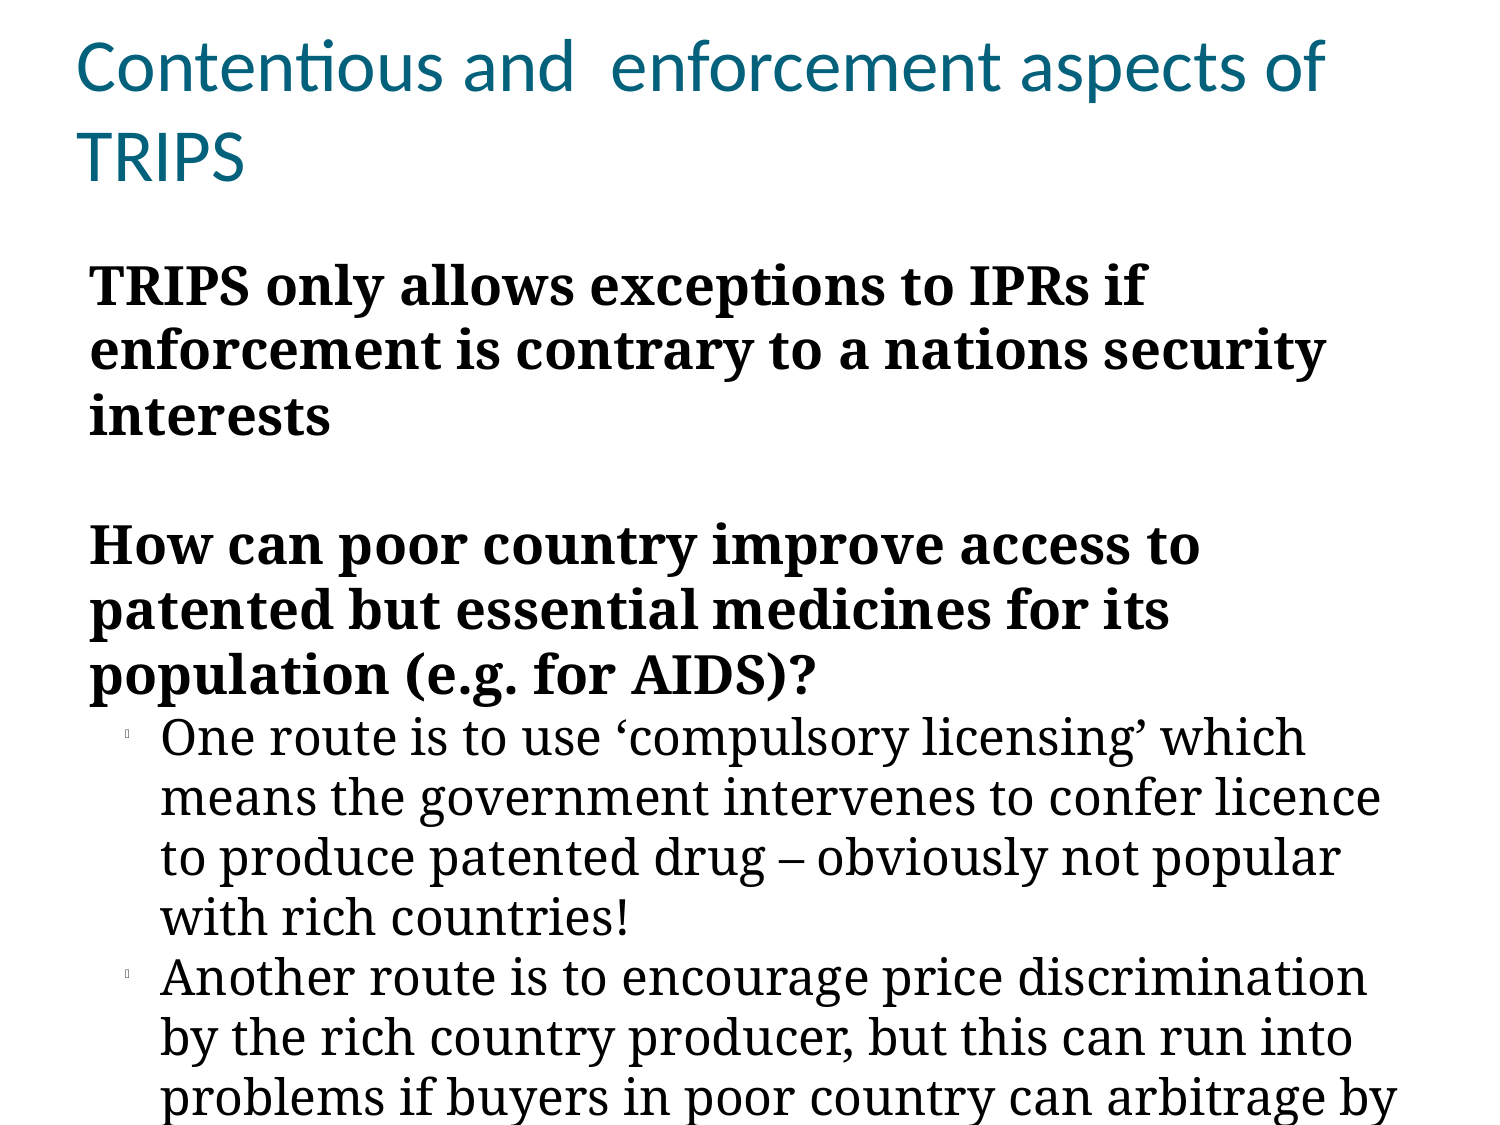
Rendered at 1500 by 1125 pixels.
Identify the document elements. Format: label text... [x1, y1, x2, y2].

text_box TRIPS only allows exceptions to IPRs if enforcement is contrary to a nations security interests How can poor country improve access to patented but essential medicines for its population (e.g. for AIDS)? One route is to use ‘compulsory licensing’ which means the government intervenes to confer licence to produce patented drug – obviously not popular with rich countries! Another route is to encourage price discrimination by the rich country producer, but this can run into problems if buyers in poor country can arbitrage by re-exporting (see next slide) [74, 243, 1425, 1038]
text_box Contentious and enforcement aspects of TRIPS [76, 78, 1427, 197]
